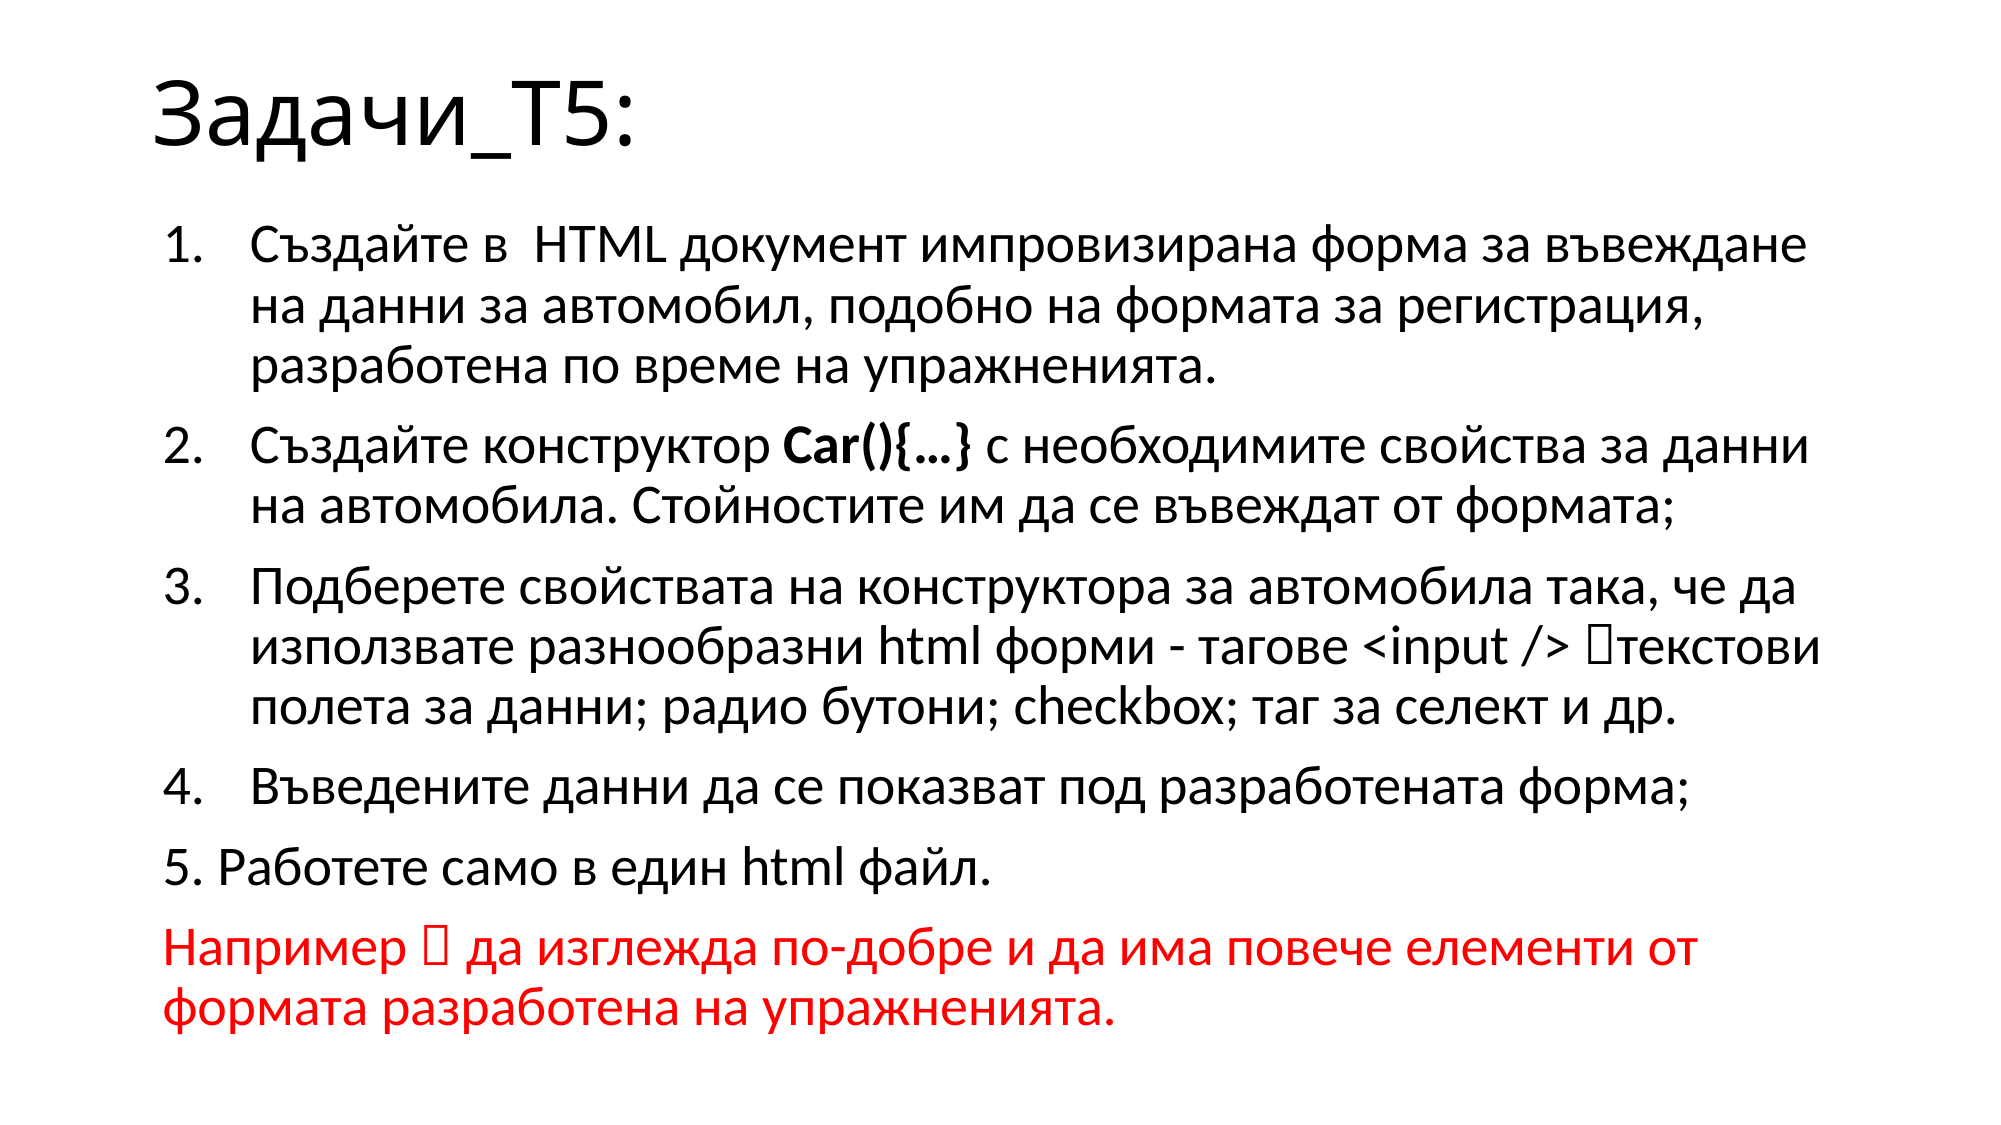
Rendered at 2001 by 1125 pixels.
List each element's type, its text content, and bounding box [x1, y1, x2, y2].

list Създайте в HTML документ импровизирана форма за въвеждане на данни за автомобил, подобно на формата за регистрация, разработена по време на упражненията. Създайте конструктор Car(){…} с необходимите свойства за данни на автомобила. Стойностите им да се въвеждат от формата; Подберете свойствата на конструктора за автомобила така, че да използвате разнообразни html форми - тагове <input /> текстови полета за данни; радио бутони; checkbox; таг за селект и др. Въведените данни да се показват под разработената форма; 5. Работете само в един html файл. Например  да изглежда по-добре и да има повече елементи от формата разработена на упражненията. [147, 207, 1873, 1089]
title Задачи_T5: [137, 59, 1863, 173]
